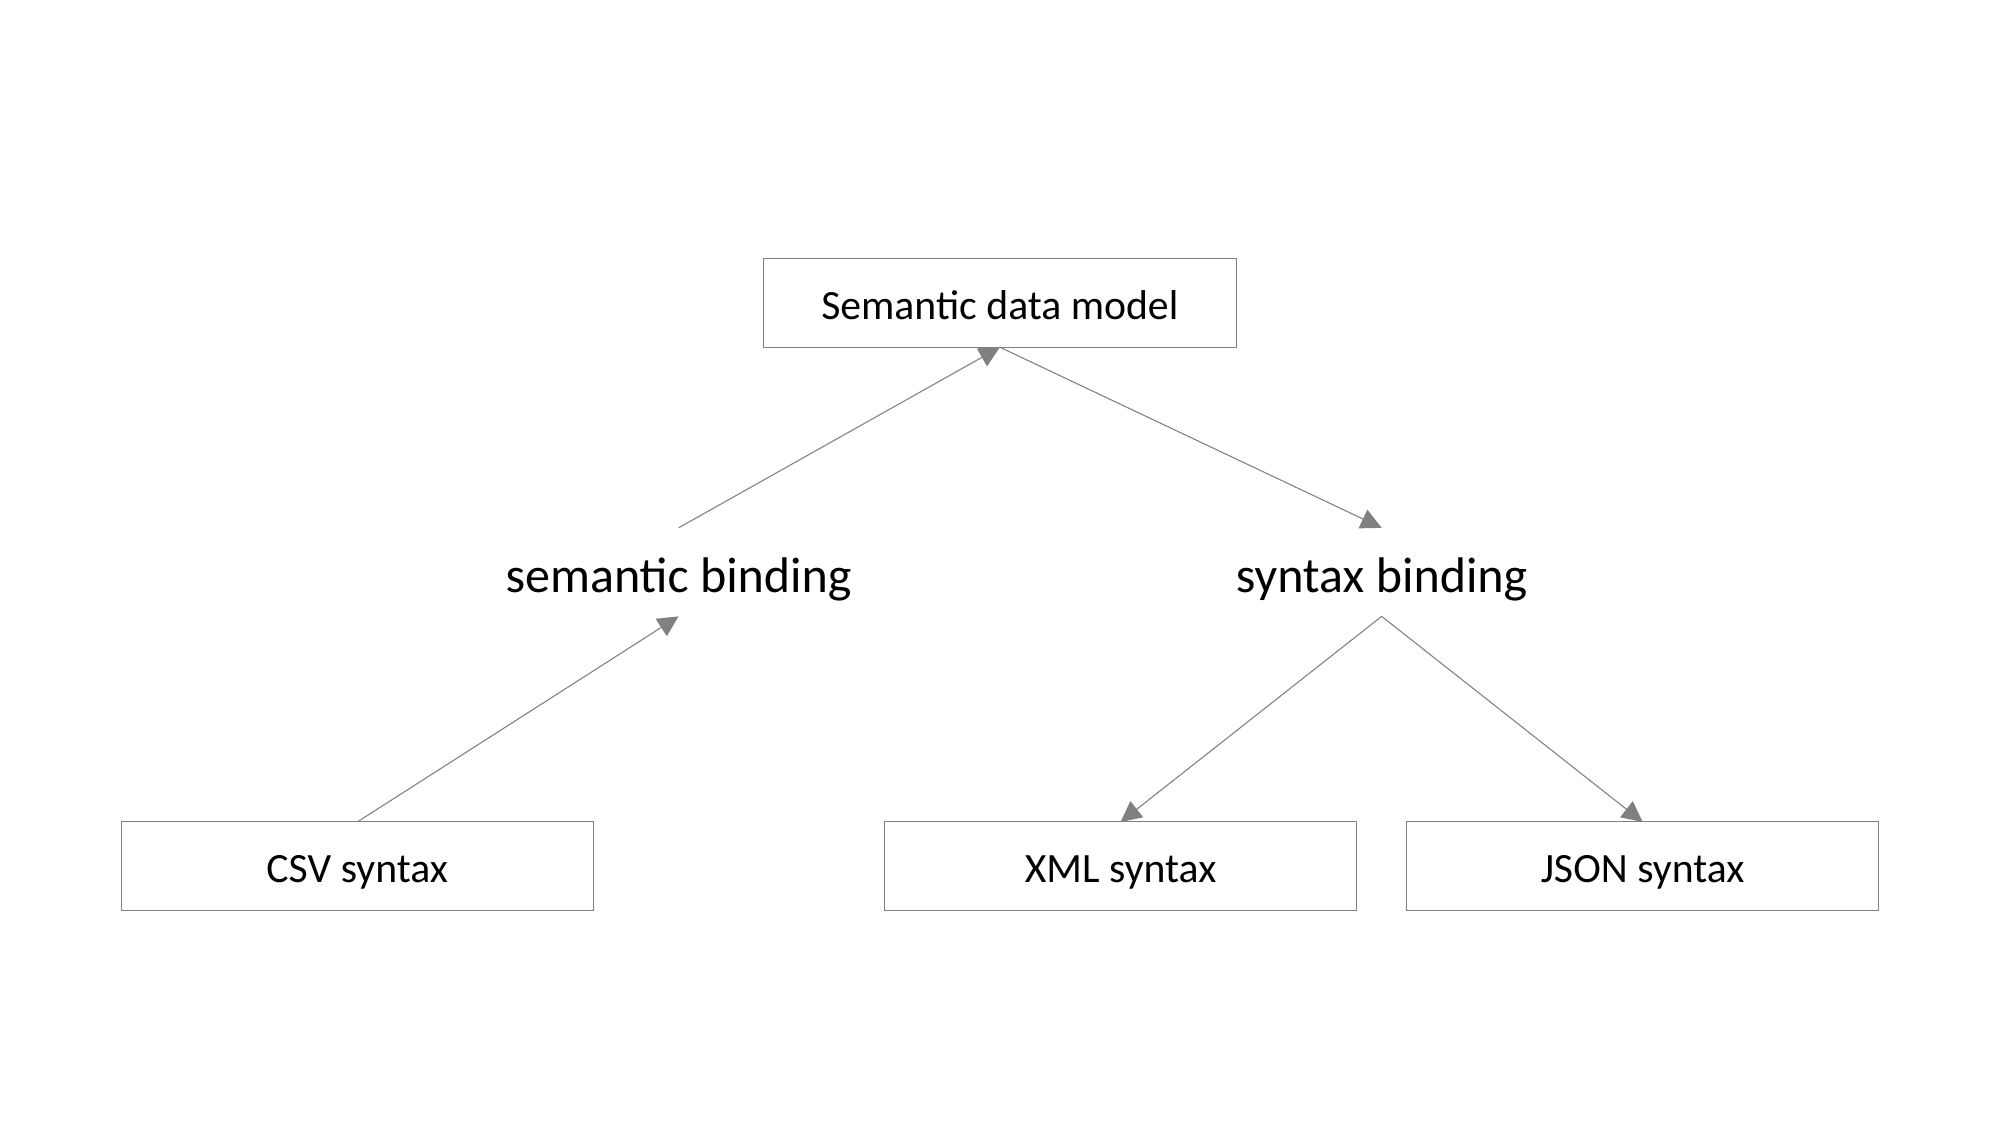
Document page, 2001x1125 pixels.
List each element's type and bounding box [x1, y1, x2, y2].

text_box [121, 258, 1879, 911]
